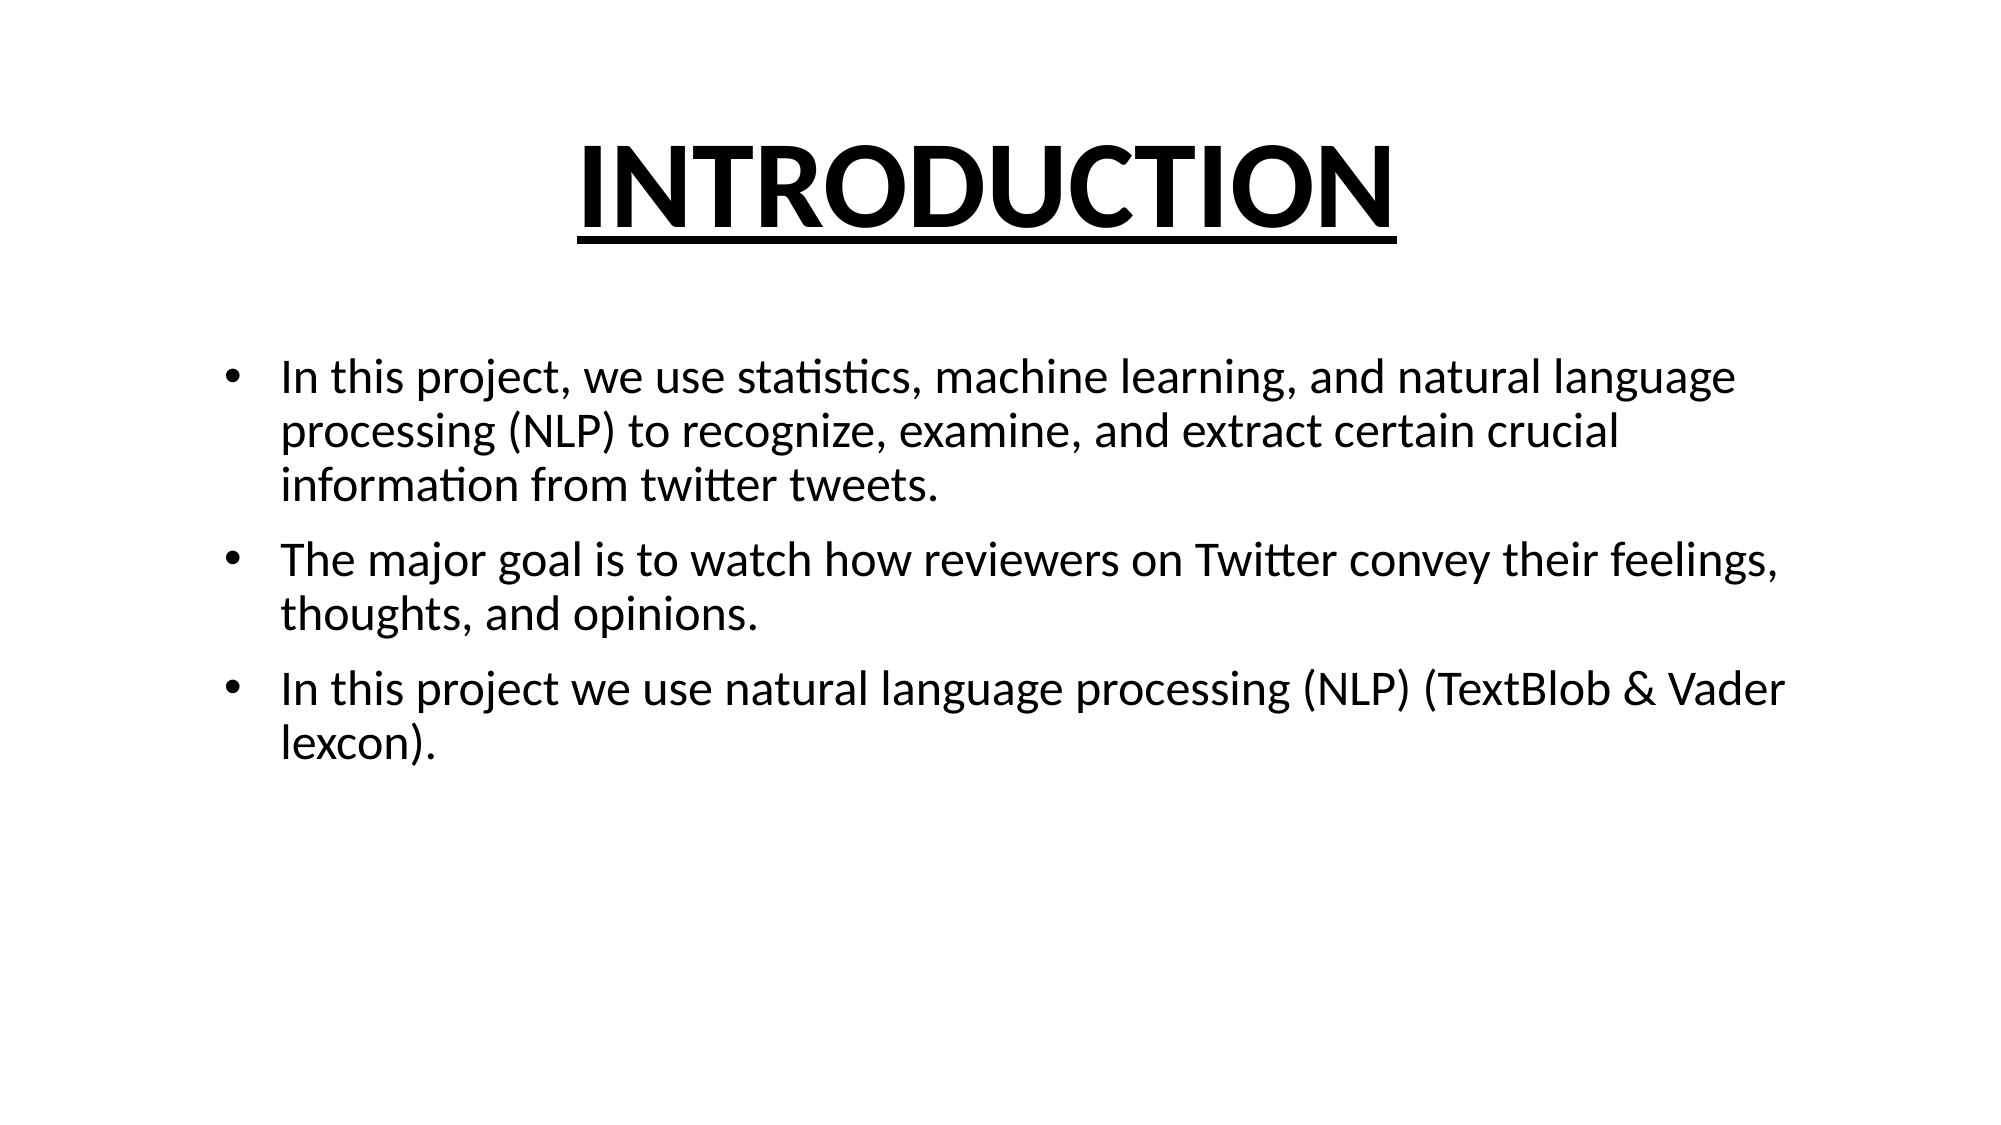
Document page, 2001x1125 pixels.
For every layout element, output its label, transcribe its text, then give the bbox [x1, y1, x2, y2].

subtitle In this project, we use statistics, machine learning, and natural language processing (NLP) to recognize, examine, and extract certain crucial information from twitter tweets. The major goal is to watch how reviewers on Twitter convey their feelings, thoughts, and opinions. In this project we use natural language processing (NLP) (TextBlob & Vader lexcon). [209, 343, 1861, 990]
title INTRODUCTION [237, 108, 1737, 263]
